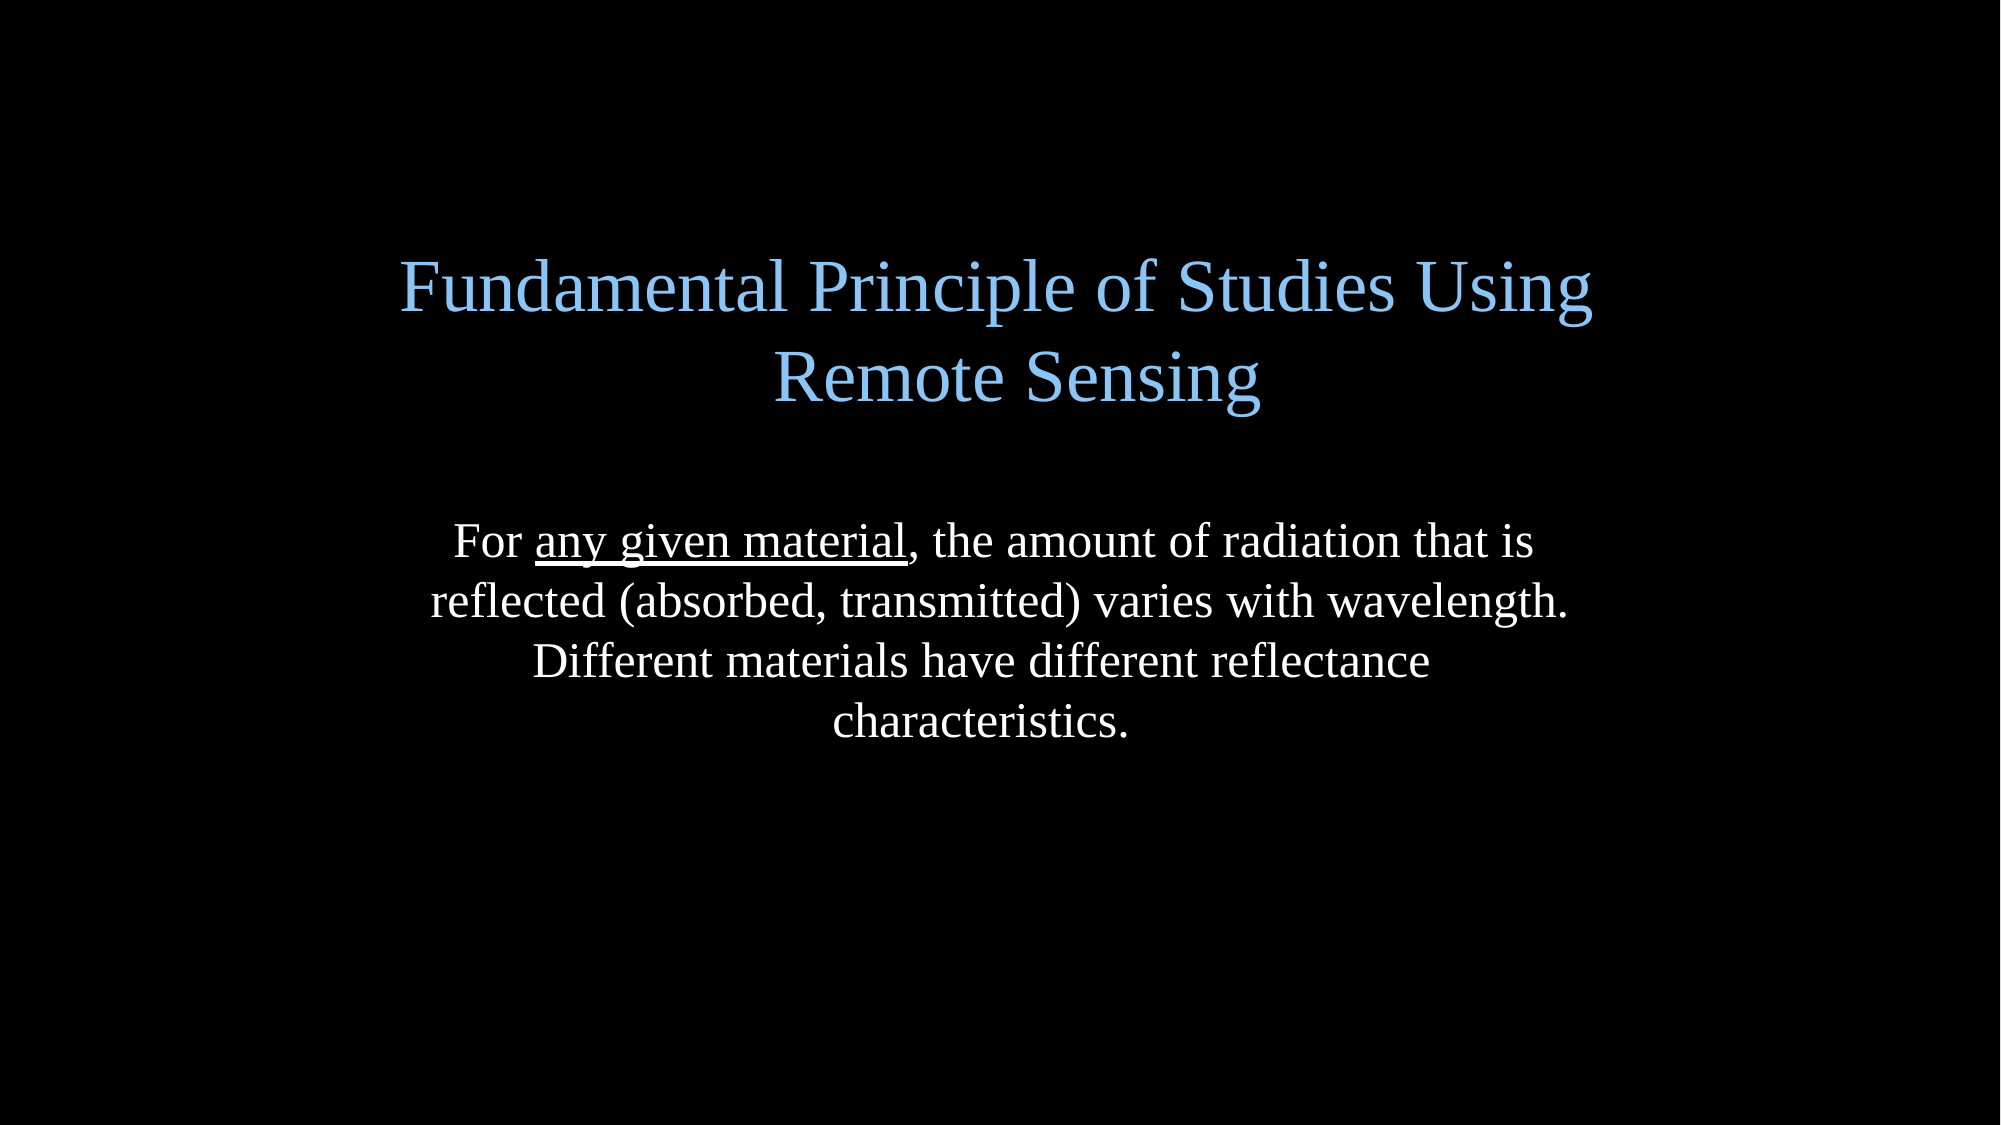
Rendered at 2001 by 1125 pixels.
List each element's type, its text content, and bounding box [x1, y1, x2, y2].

text_box For any given material, the amount of radiation that is reflected (absorbed, transmitted) varies with wavelength. Different materials have different reflectance characteristics. [392, 505, 1607, 748]
title Fundamental Principle of Studies Using Remote Sensing [397, 234, 1602, 425]
